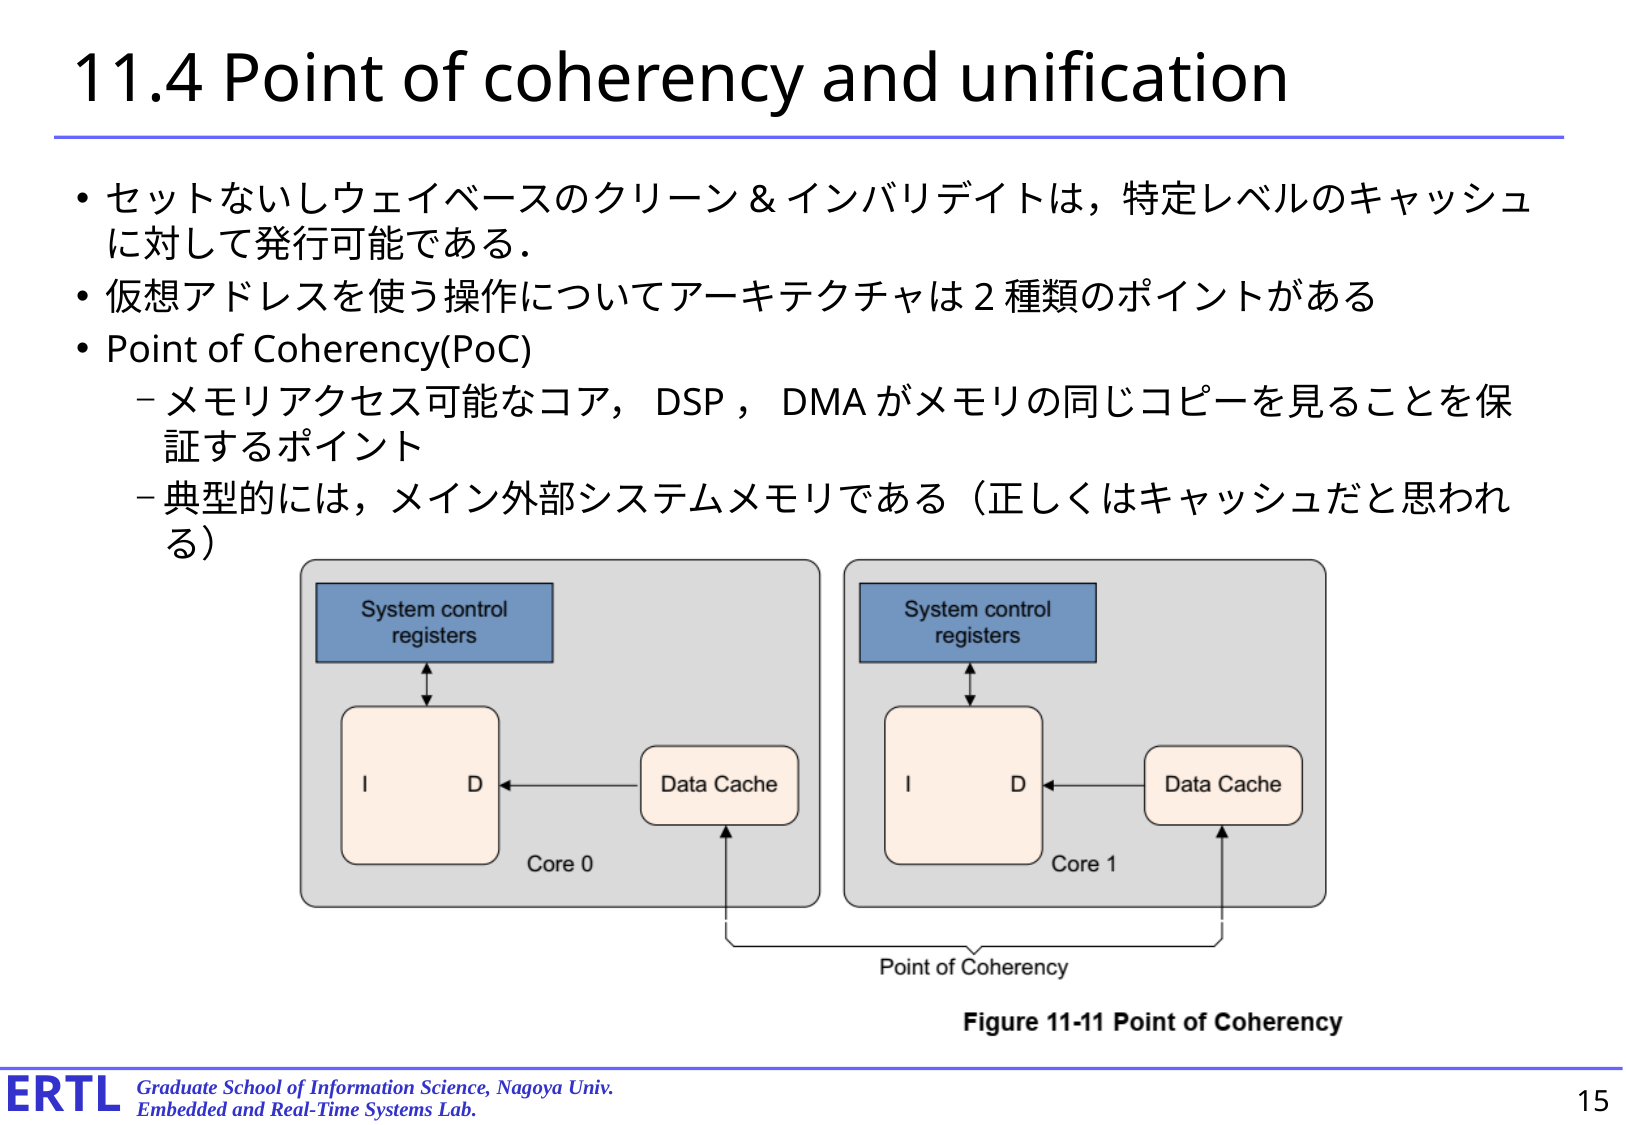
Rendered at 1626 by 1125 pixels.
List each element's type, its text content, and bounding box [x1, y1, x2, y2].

slide_number 15 [1286, 1074, 1625, 1125]
list セットないしウェイベースのクリーン&インバリデイトは，特定レベルのキャッシュに対して発行可能である． 仮想アドレスを使う操作についてアーキテクチャは2種類のポイントがある Point of Coherency(PoC) メモリアクセス可能なコア，DSP，DMAがメモリの同じコピーを見ることを保証するポイント 典型的には，メイン外部システムメモリである（正しくはキャッシュだと思われる） [60, 167, 1560, 1039]
title 11.4 Point of coherency and unification [56, 37, 1504, 113]
picture [279, 541, 1372, 1057]
